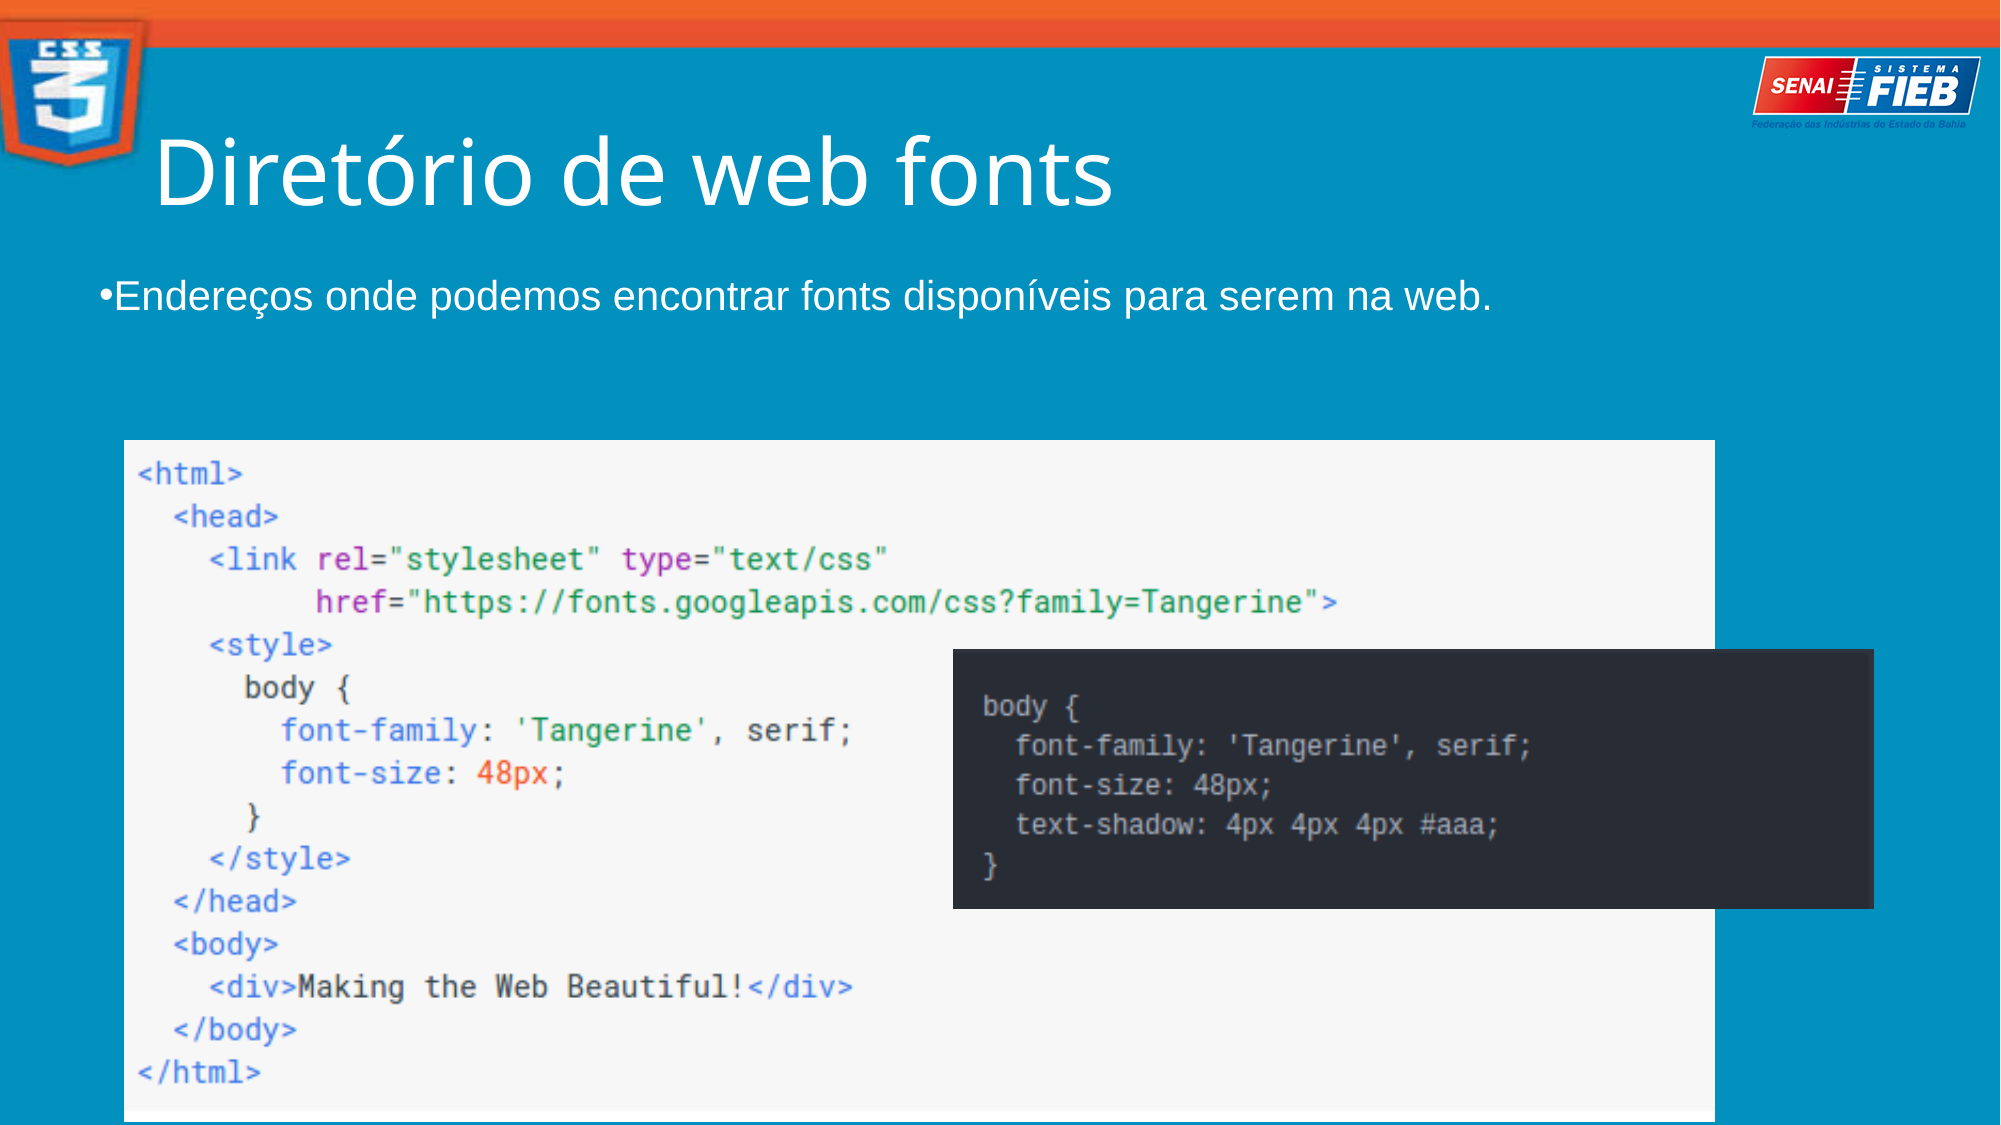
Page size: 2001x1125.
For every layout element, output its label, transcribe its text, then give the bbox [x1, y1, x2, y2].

picture [125, 441, 1873, 1121]
picture [0, 0, 2001, 167]
text_box Diretório de web fonts [137, 59, 1863, 278]
picture [1765, 57, 1980, 114]
text_box Endereços onde podemos encontrar fonts disponíveis para serem na web. [84, 261, 1931, 327]
